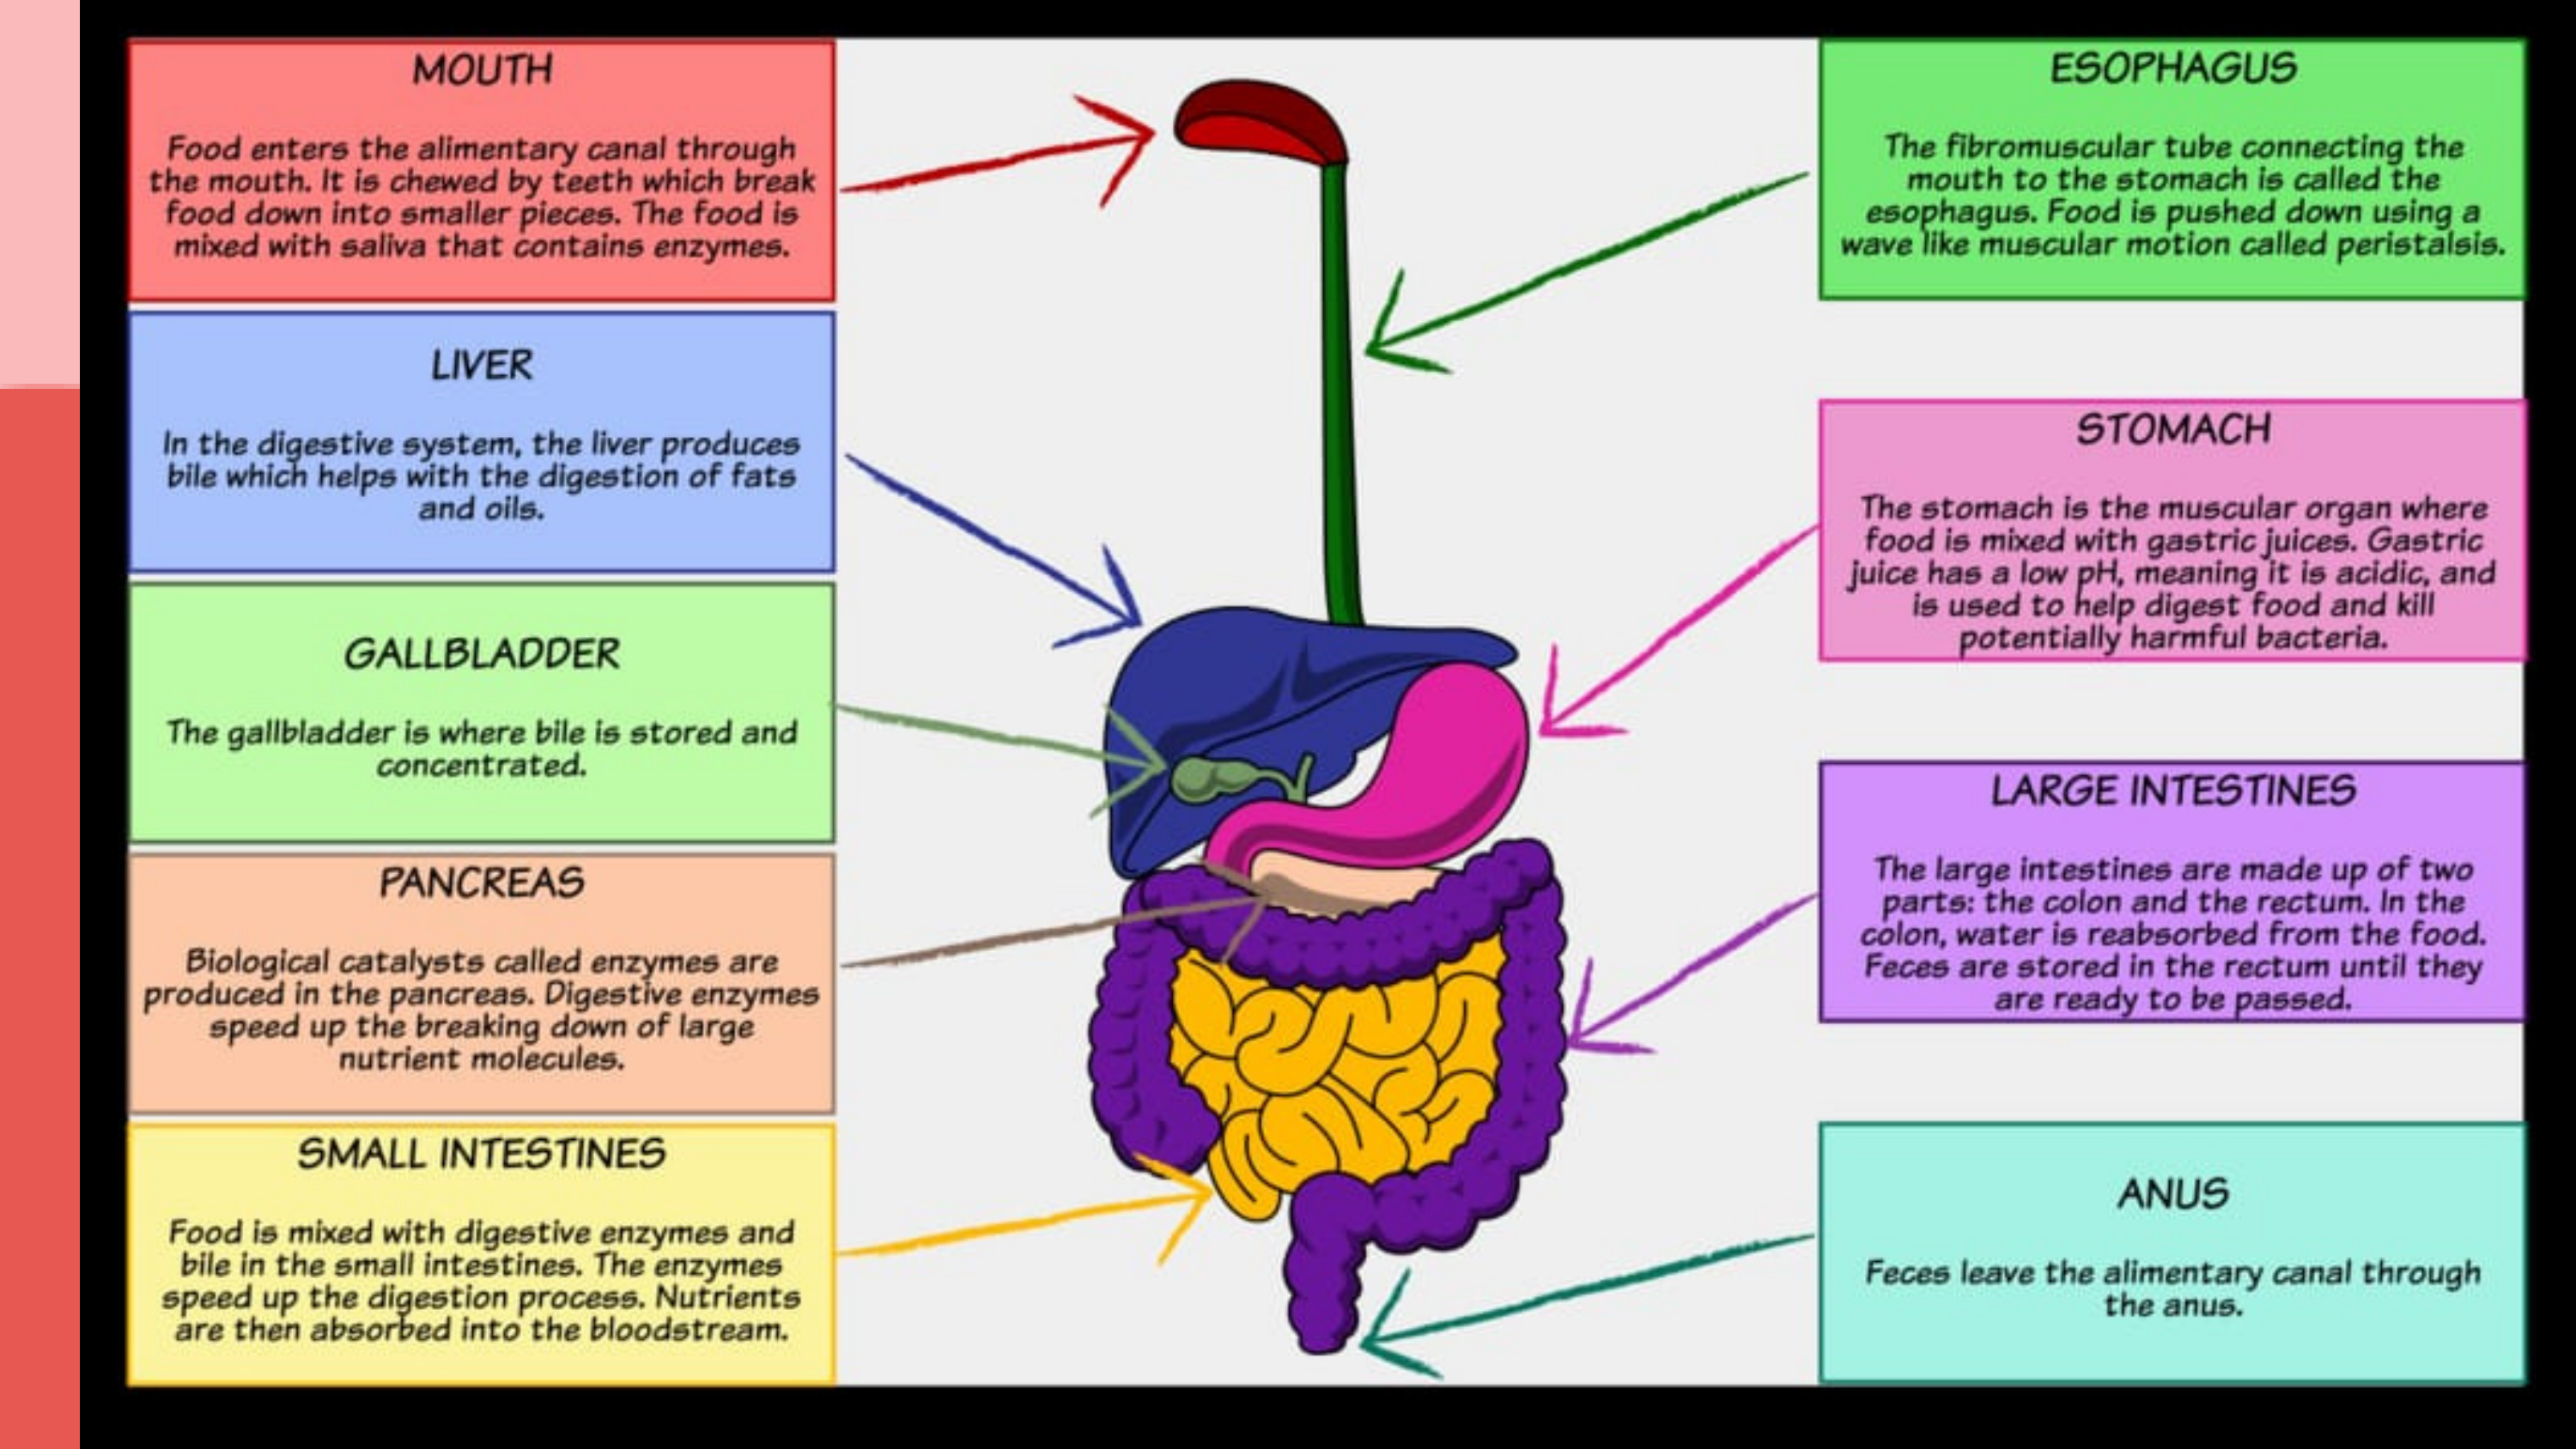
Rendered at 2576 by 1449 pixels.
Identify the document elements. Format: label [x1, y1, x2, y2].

text_box [0, 0, 80, 1449]
text_box [80, 0, 2576, 1449]
